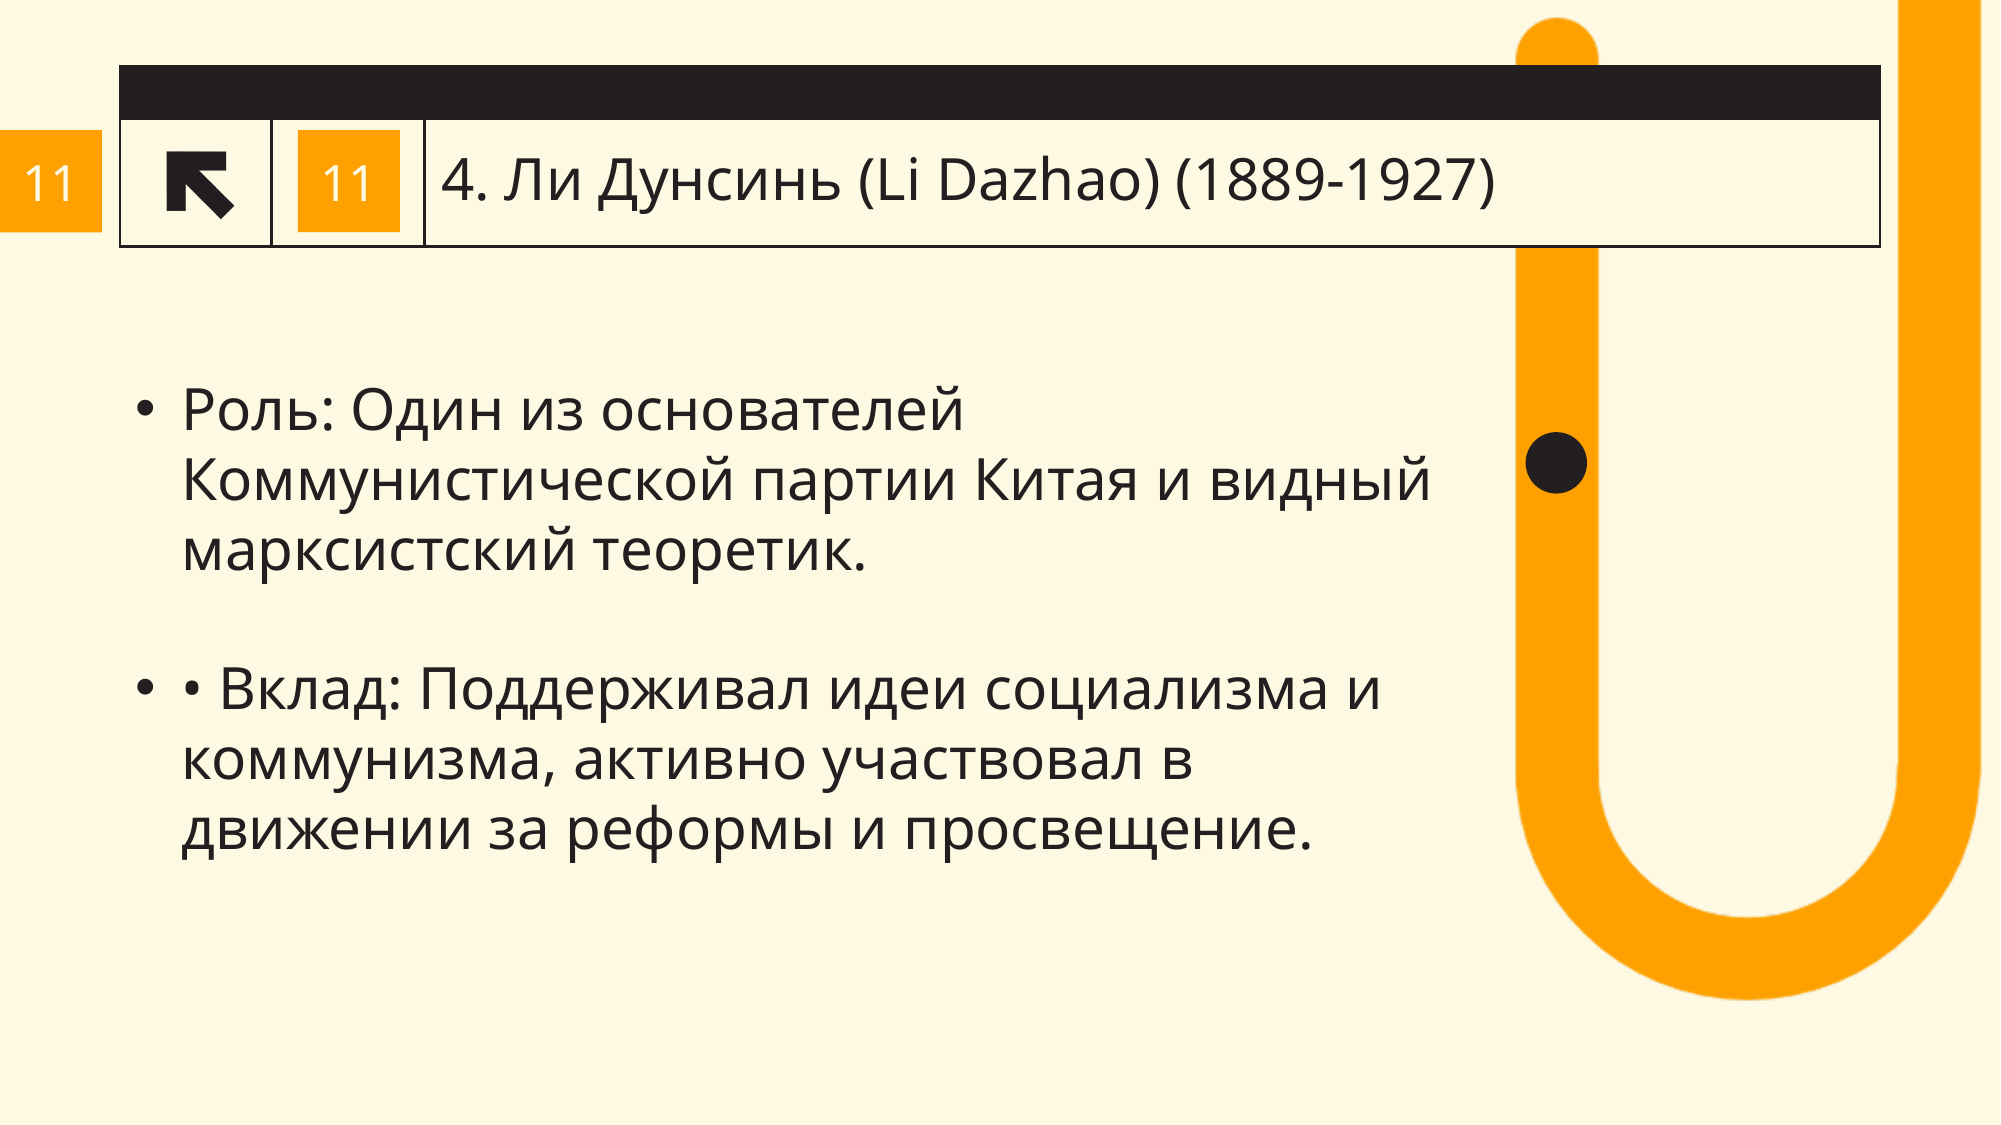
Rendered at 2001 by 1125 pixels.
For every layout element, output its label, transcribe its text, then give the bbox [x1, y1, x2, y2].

list 11 [297, 130, 400, 233]
picture [121, 120, 273, 258]
list Роль: Один из основателей Коммунистической партии Китая и видный марксистский теоретик. • Вклад: Поддерживал идеи социализма и коммунизма, активно участвовал в движении за реформы и просвещение. [120, 364, 1479, 1019]
list 11 [0, 130, 102, 233]
title 4. Ли Дунсинь (Li Dazhao) (1889-1927) [426, 118, 1882, 244]
picture [1514, 0, 2000, 1002]
